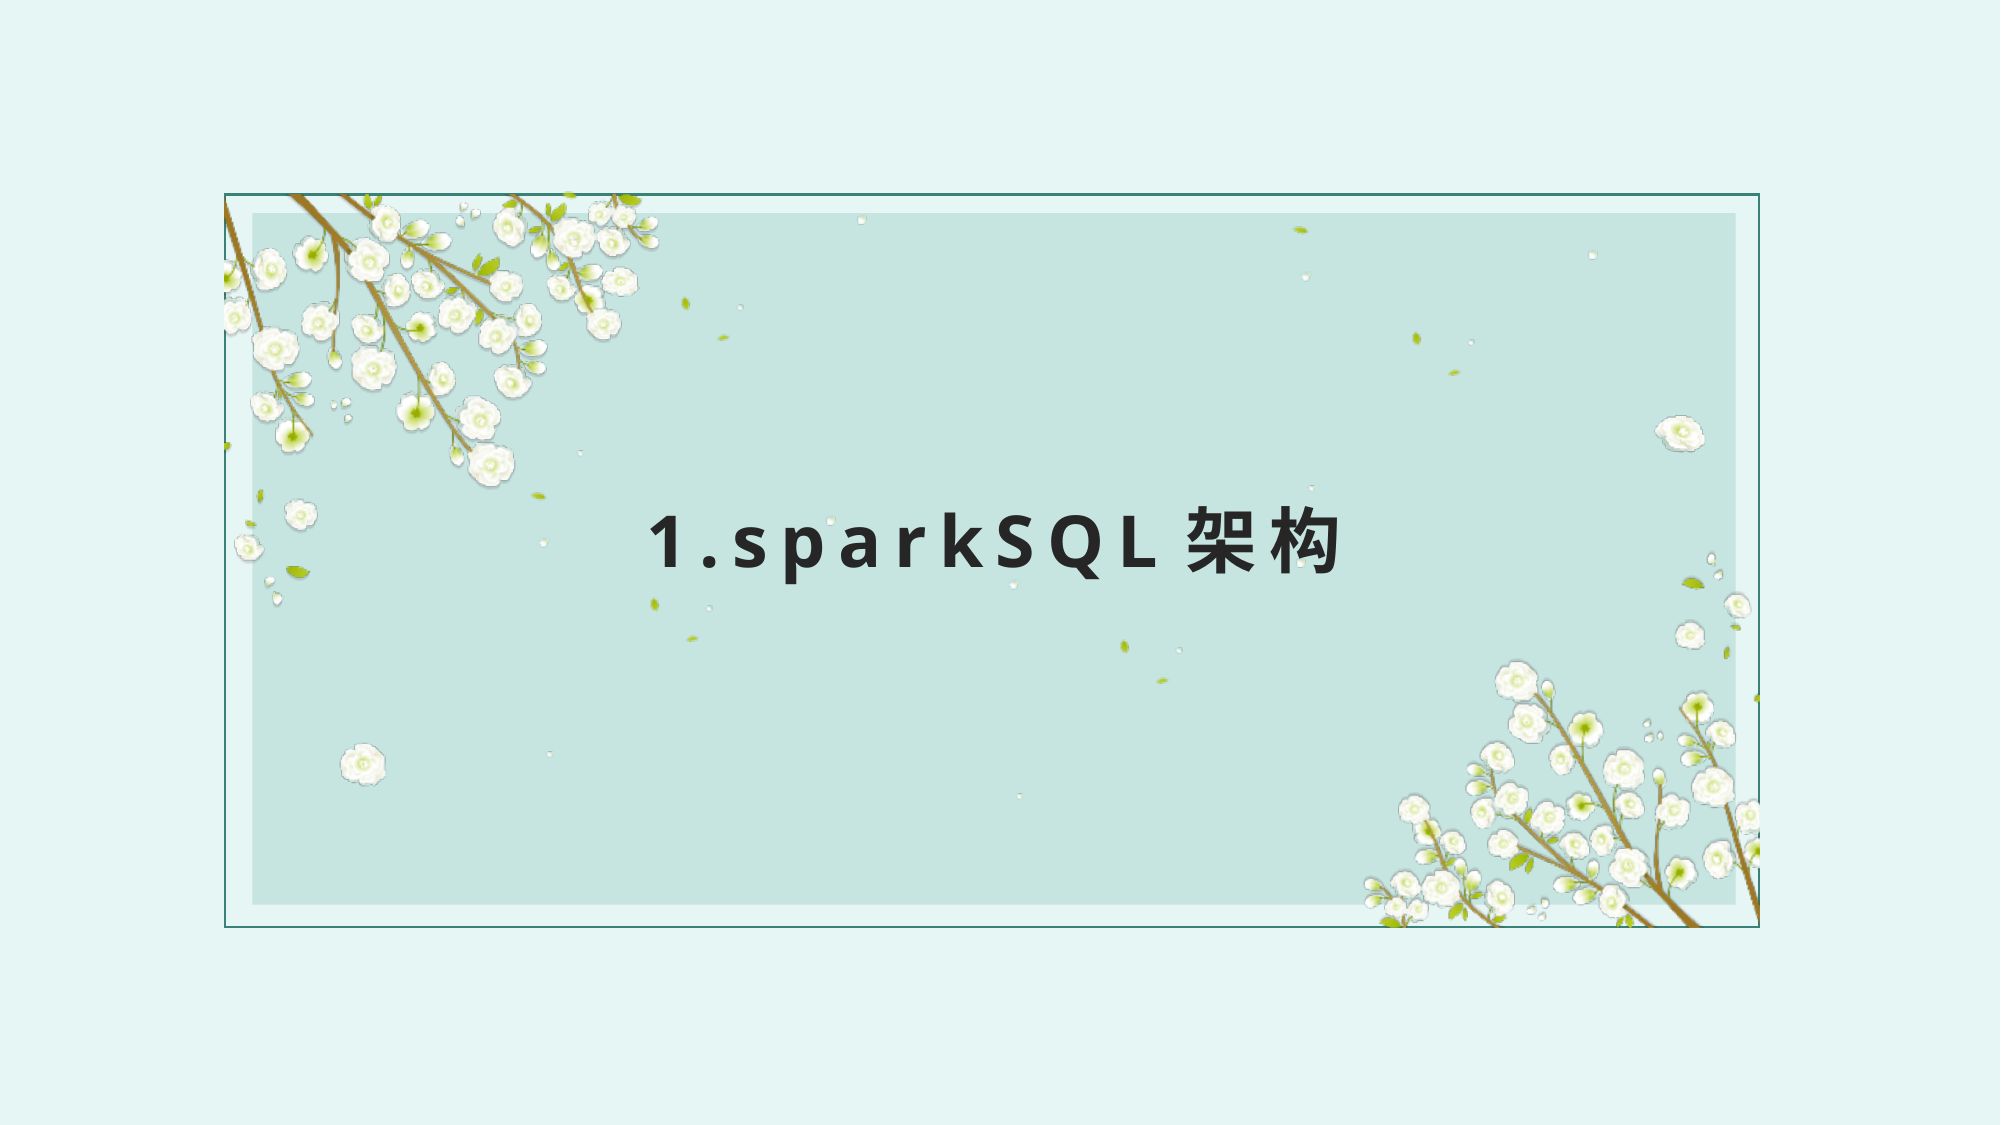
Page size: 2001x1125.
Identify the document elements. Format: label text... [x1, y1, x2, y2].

picture [224, 162, 1760, 928]
picture [1650, 408, 1714, 461]
picture [326, 734, 395, 791]
title 1.sparkSQL架构 [550, 486, 1449, 676]
